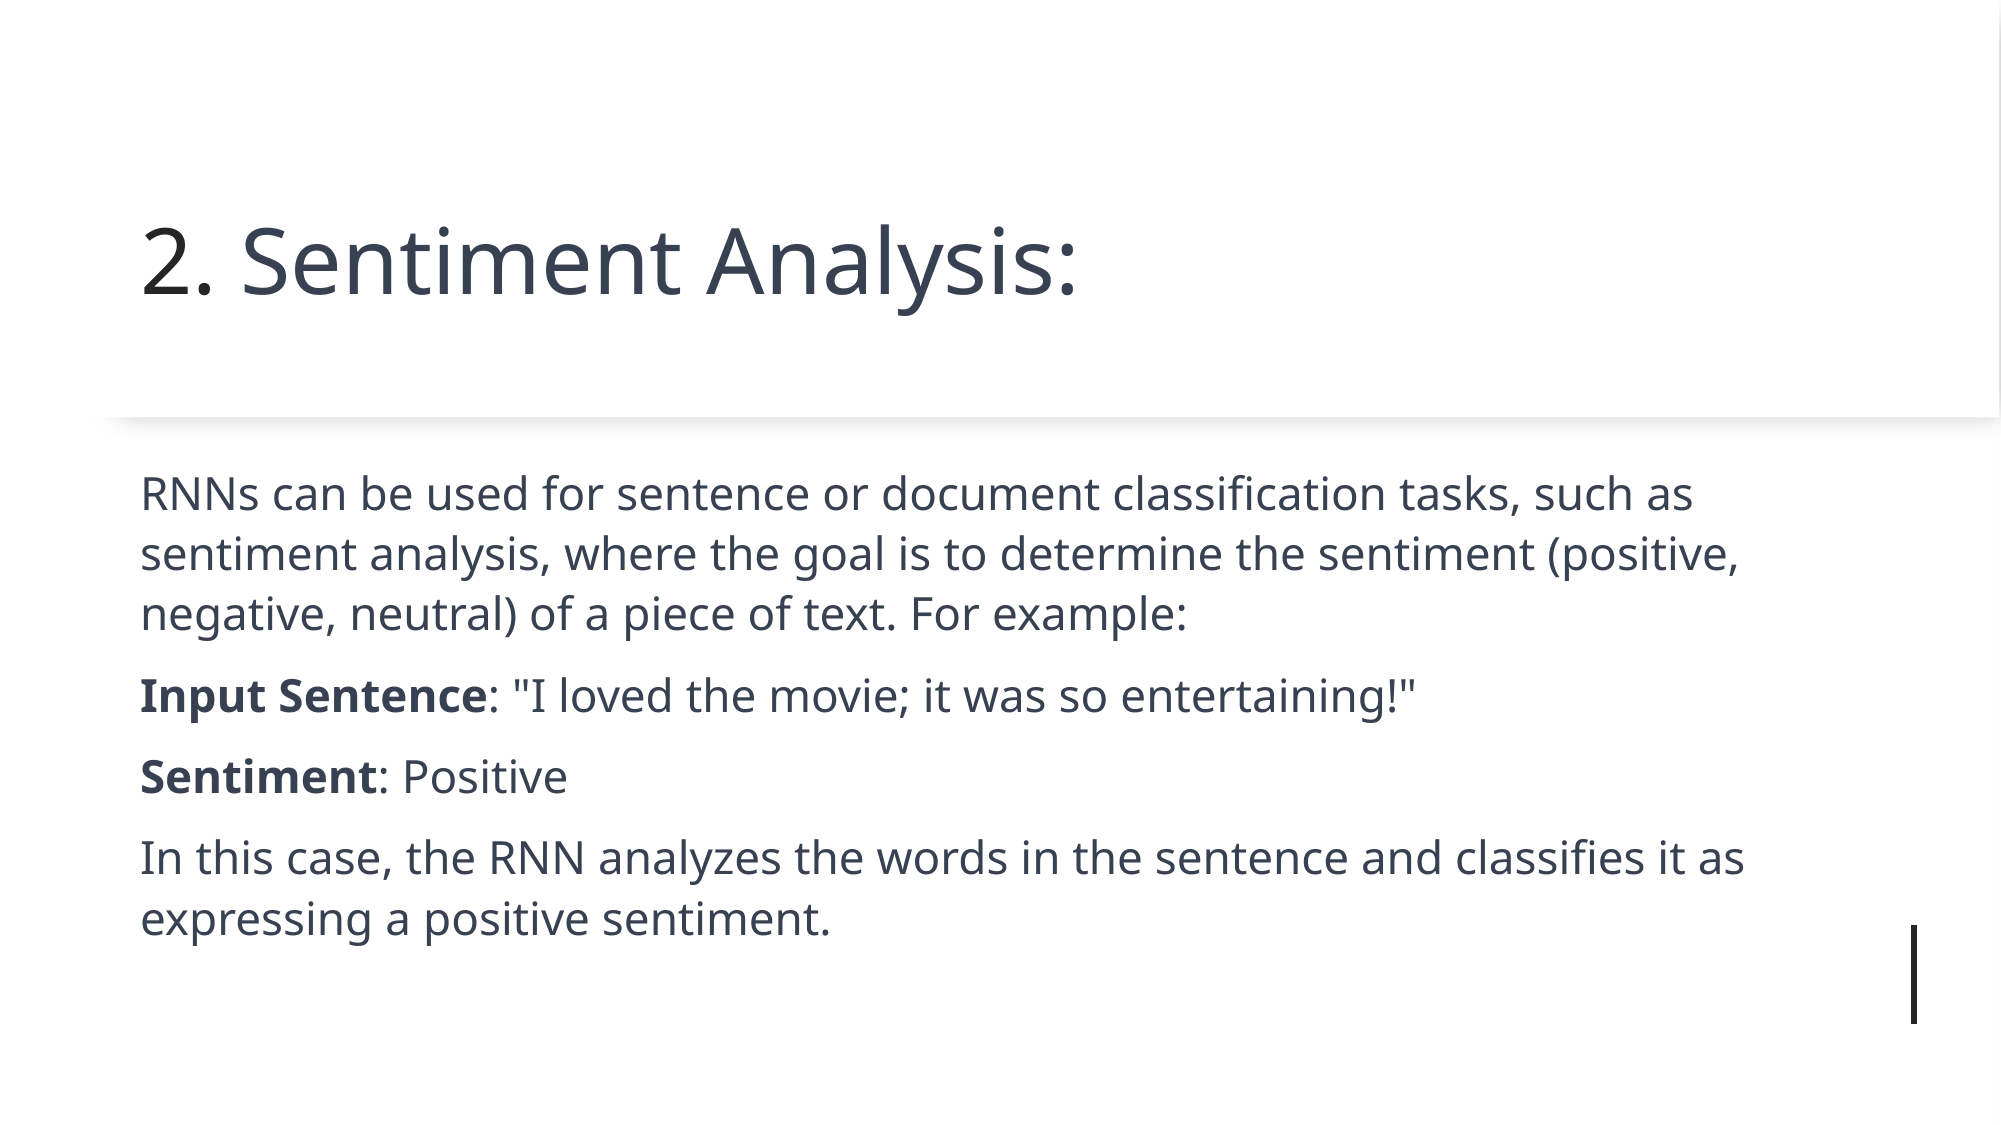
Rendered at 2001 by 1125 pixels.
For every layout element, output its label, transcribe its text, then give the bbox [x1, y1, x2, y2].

list RNNs can be used for sentence or document classification tasks, such as sentiment analysis, where the goal is to determine the sentiment (positive, negative, neutral) of a piece of text. For example: Input Sentence: "I loved the movie; it was so entertaining!" Sentiment: Positive In this case, the RNN analyzes the words in the sentence and classifies it as expressing a positive sentiment. [124, 451, 1828, 987]
title 2. Sentiment Analysis: [124, 140, 1828, 376]
